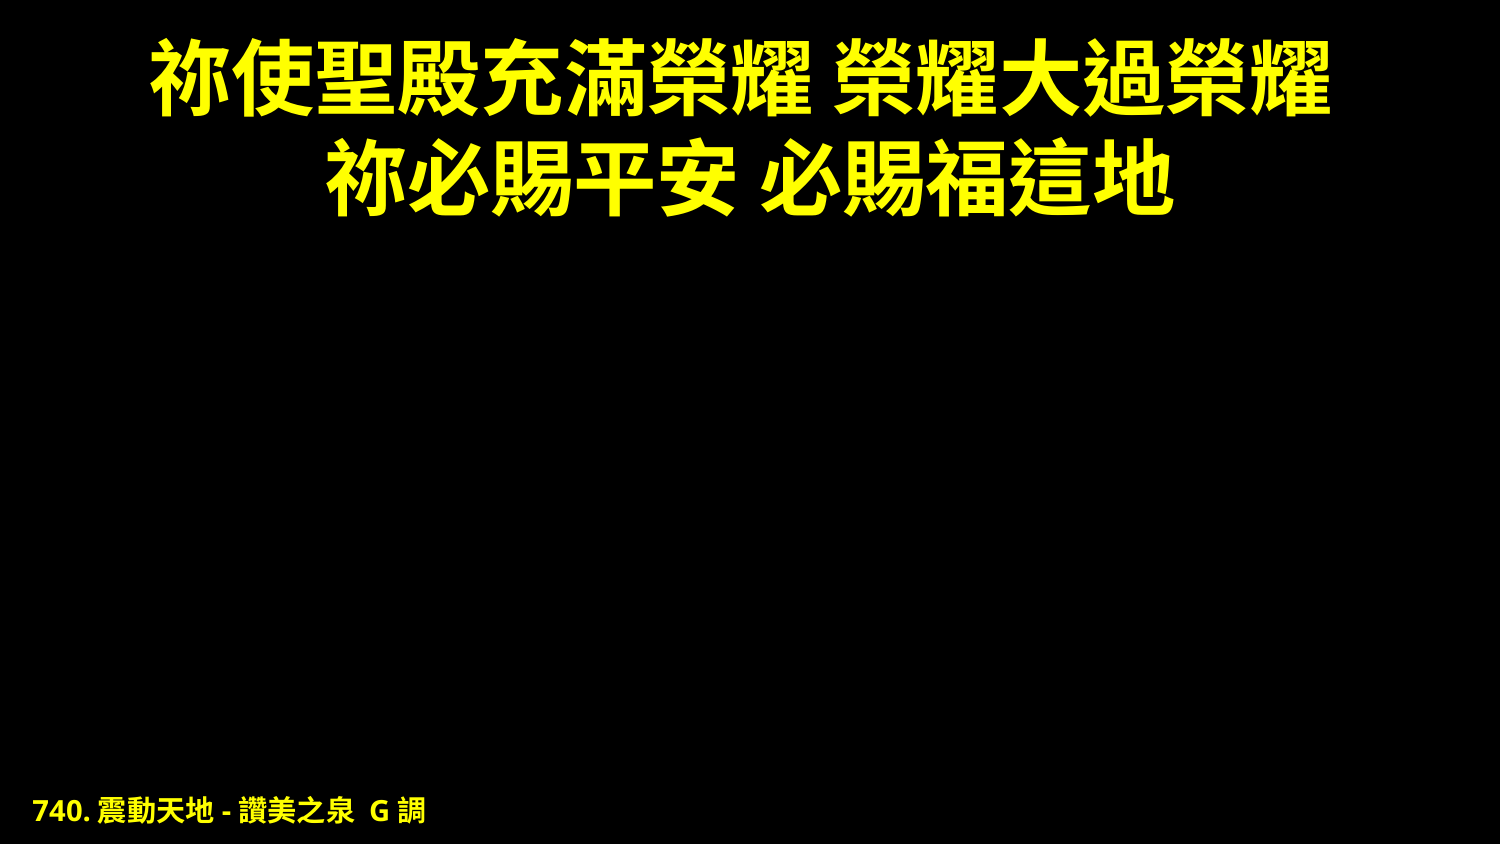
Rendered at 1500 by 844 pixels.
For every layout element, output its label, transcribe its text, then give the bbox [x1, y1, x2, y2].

text_box 740.震動天地-讚美之泉 G調 [17, 784, 632, 835]
title 祢使聖殿充滿榮耀 榮耀大過榮耀 祢必賜平安 必賜福這地 [0, 55, 1500, 197]
